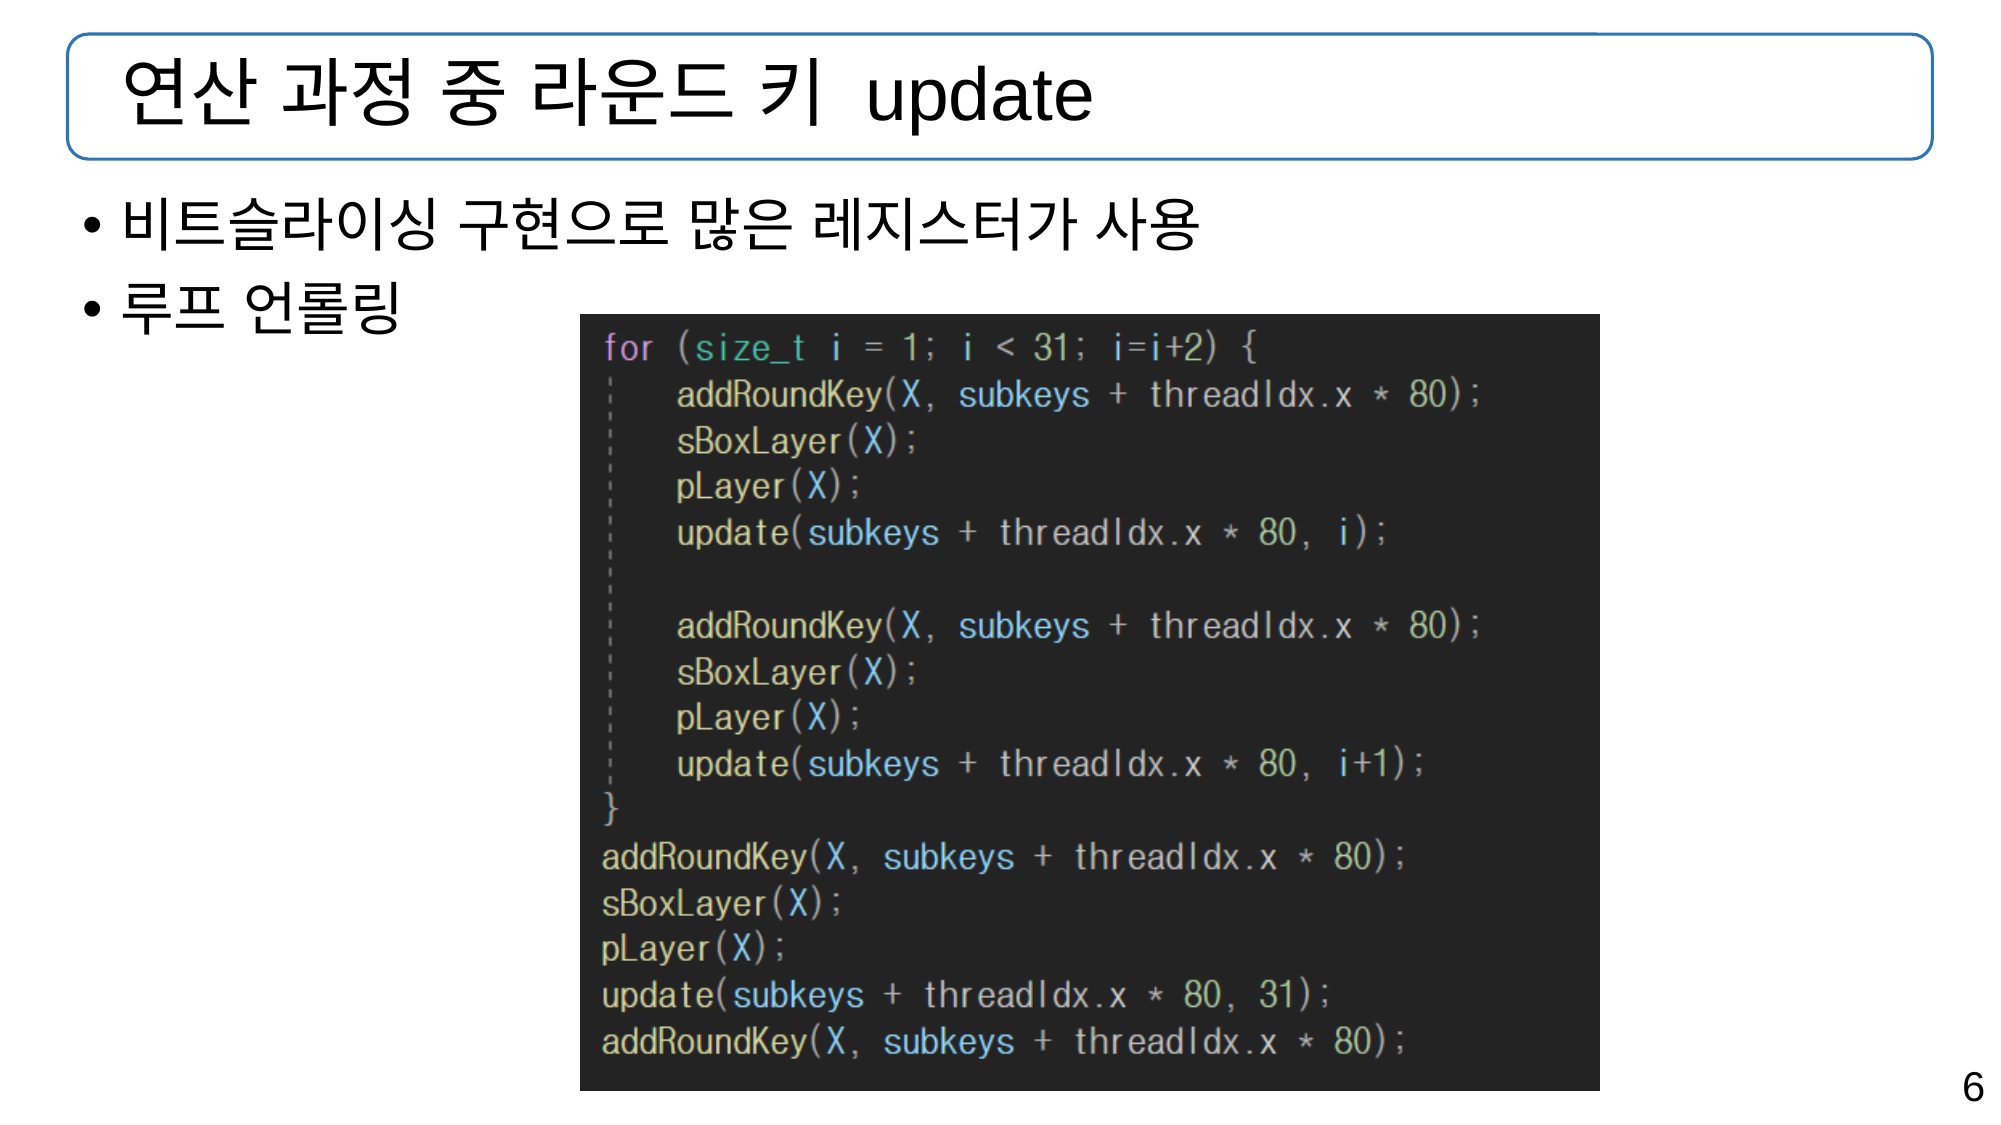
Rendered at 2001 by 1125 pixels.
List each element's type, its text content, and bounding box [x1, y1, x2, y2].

title 연산 과정 중 라운드 키 update [67, 34, 1933, 160]
list 비트슬라이싱 구현으로 많은 레지스터가 사용 루프 언롤링 [67, 189, 1933, 1109]
picture [580, 314, 1600, 1091]
